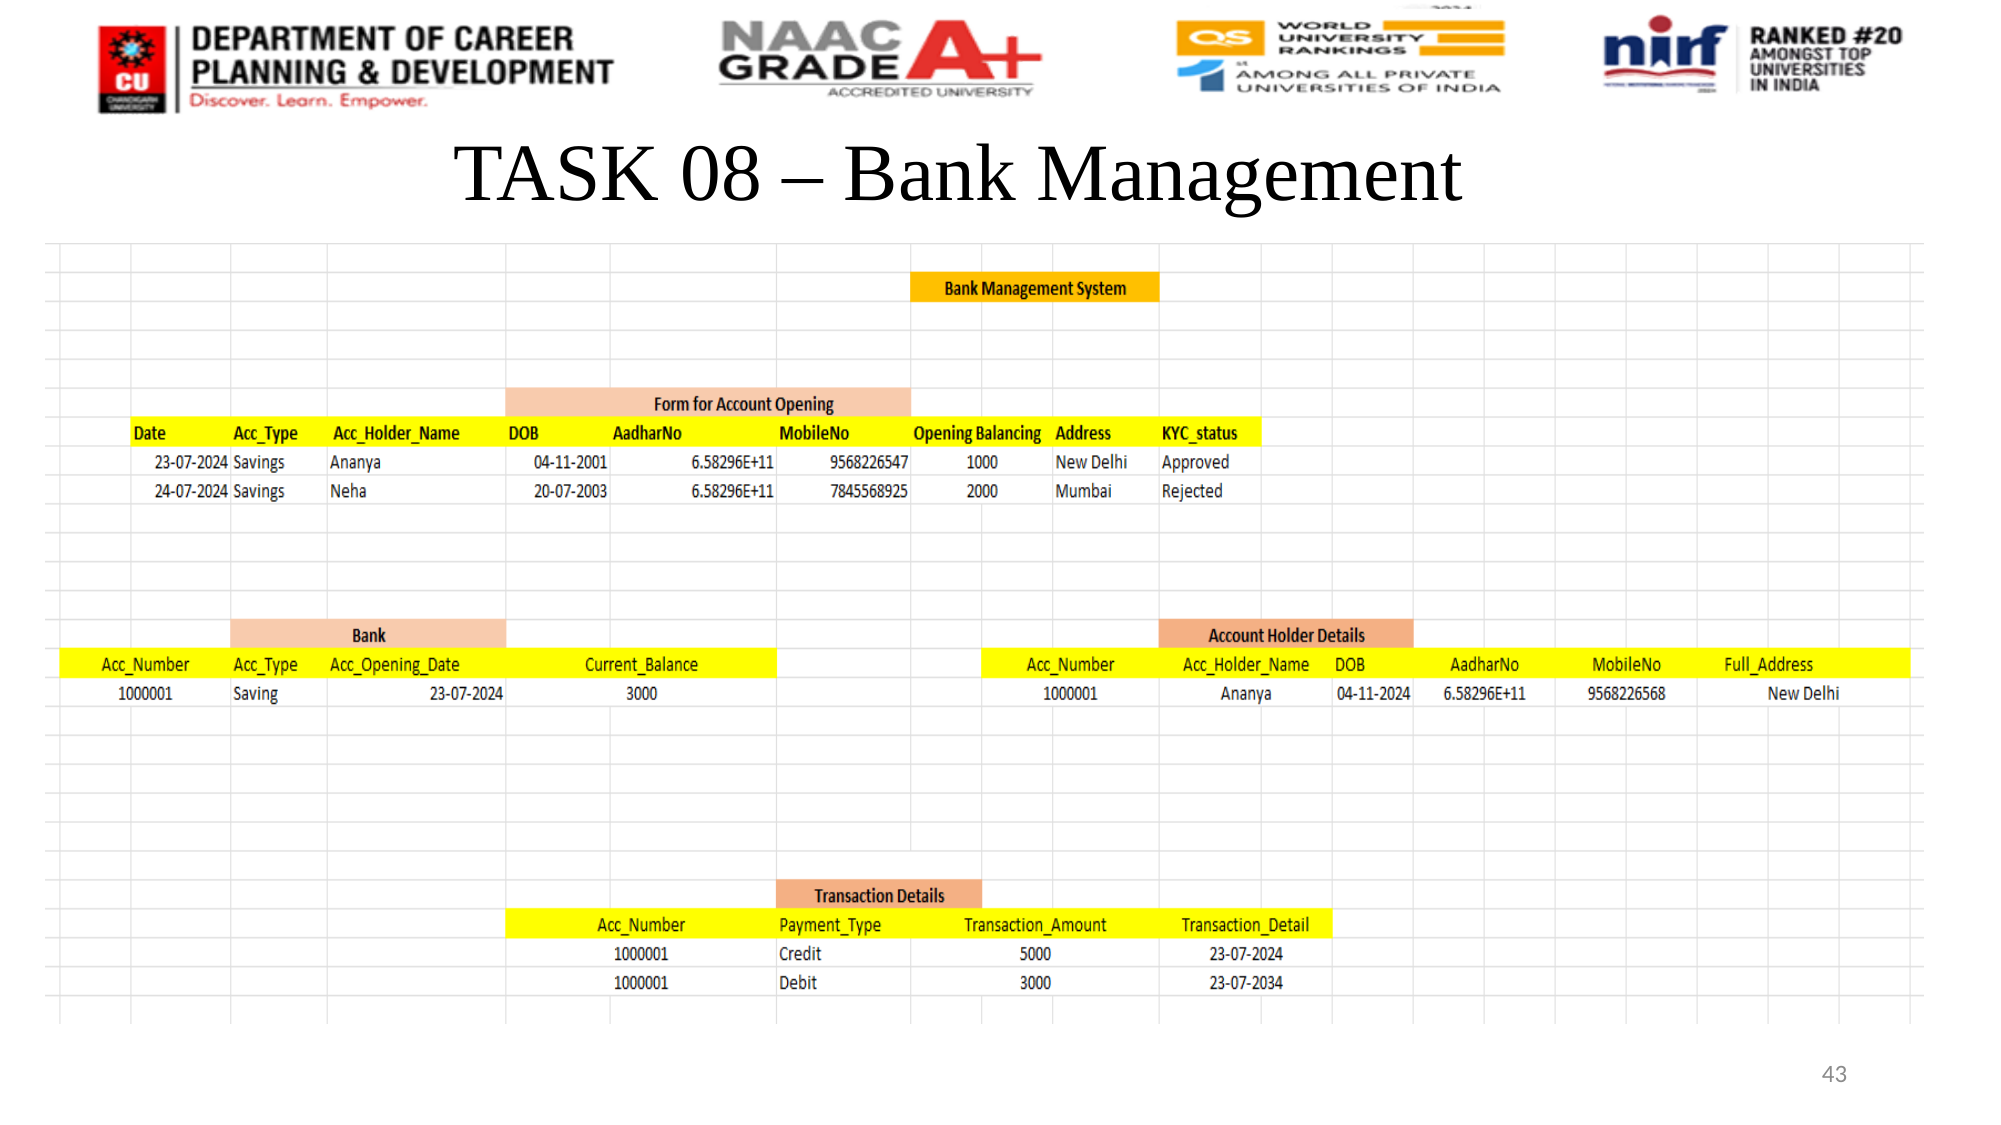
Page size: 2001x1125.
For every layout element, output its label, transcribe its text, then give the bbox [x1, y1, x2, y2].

picture [61, 3, 1919, 135]
title TASK 08 – Bank Management [96, 122, 1822, 226]
picture [45, 243, 1924, 1024]
slide_number 43 [1412, 1042, 1863, 1103]
